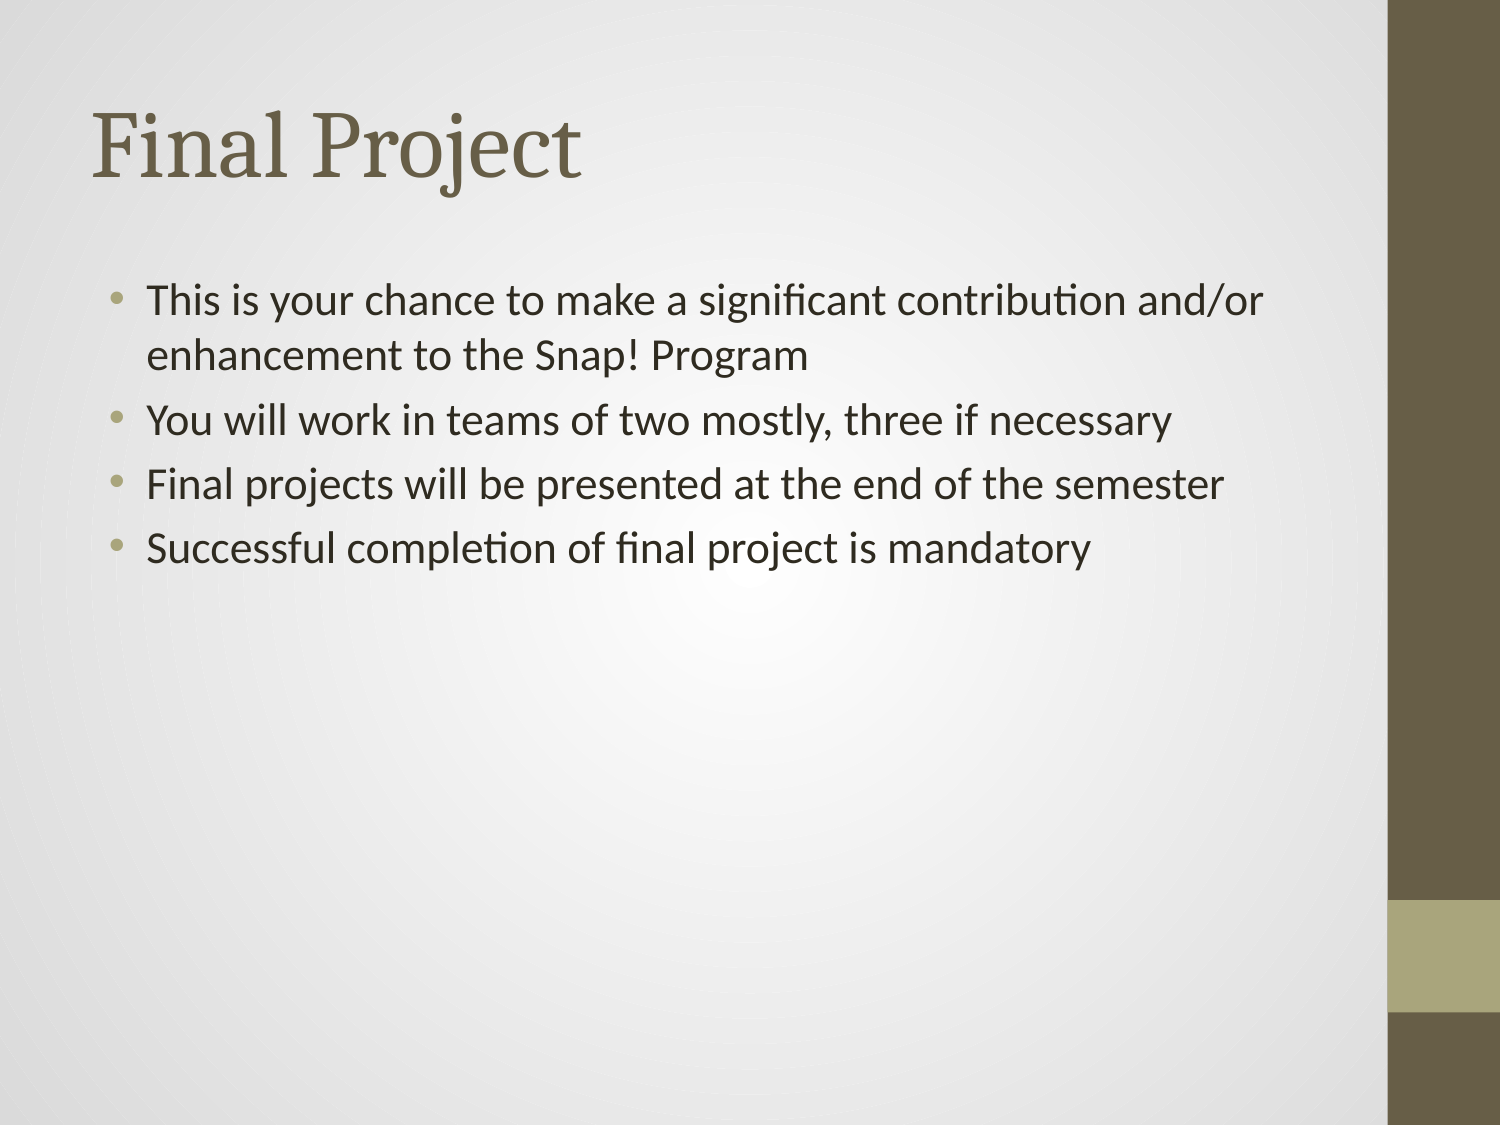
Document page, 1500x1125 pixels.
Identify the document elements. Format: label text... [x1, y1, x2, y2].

list This is your chance to make a significant contribution and/or enhancement to the Snap! Program You will work in teams of two mostly, three if necessary Final projects will be presented at the end of the semester Successful completion of final project is mandatory [75, 262, 1325, 1050]
title Final Project [75, 45, 1325, 233]
